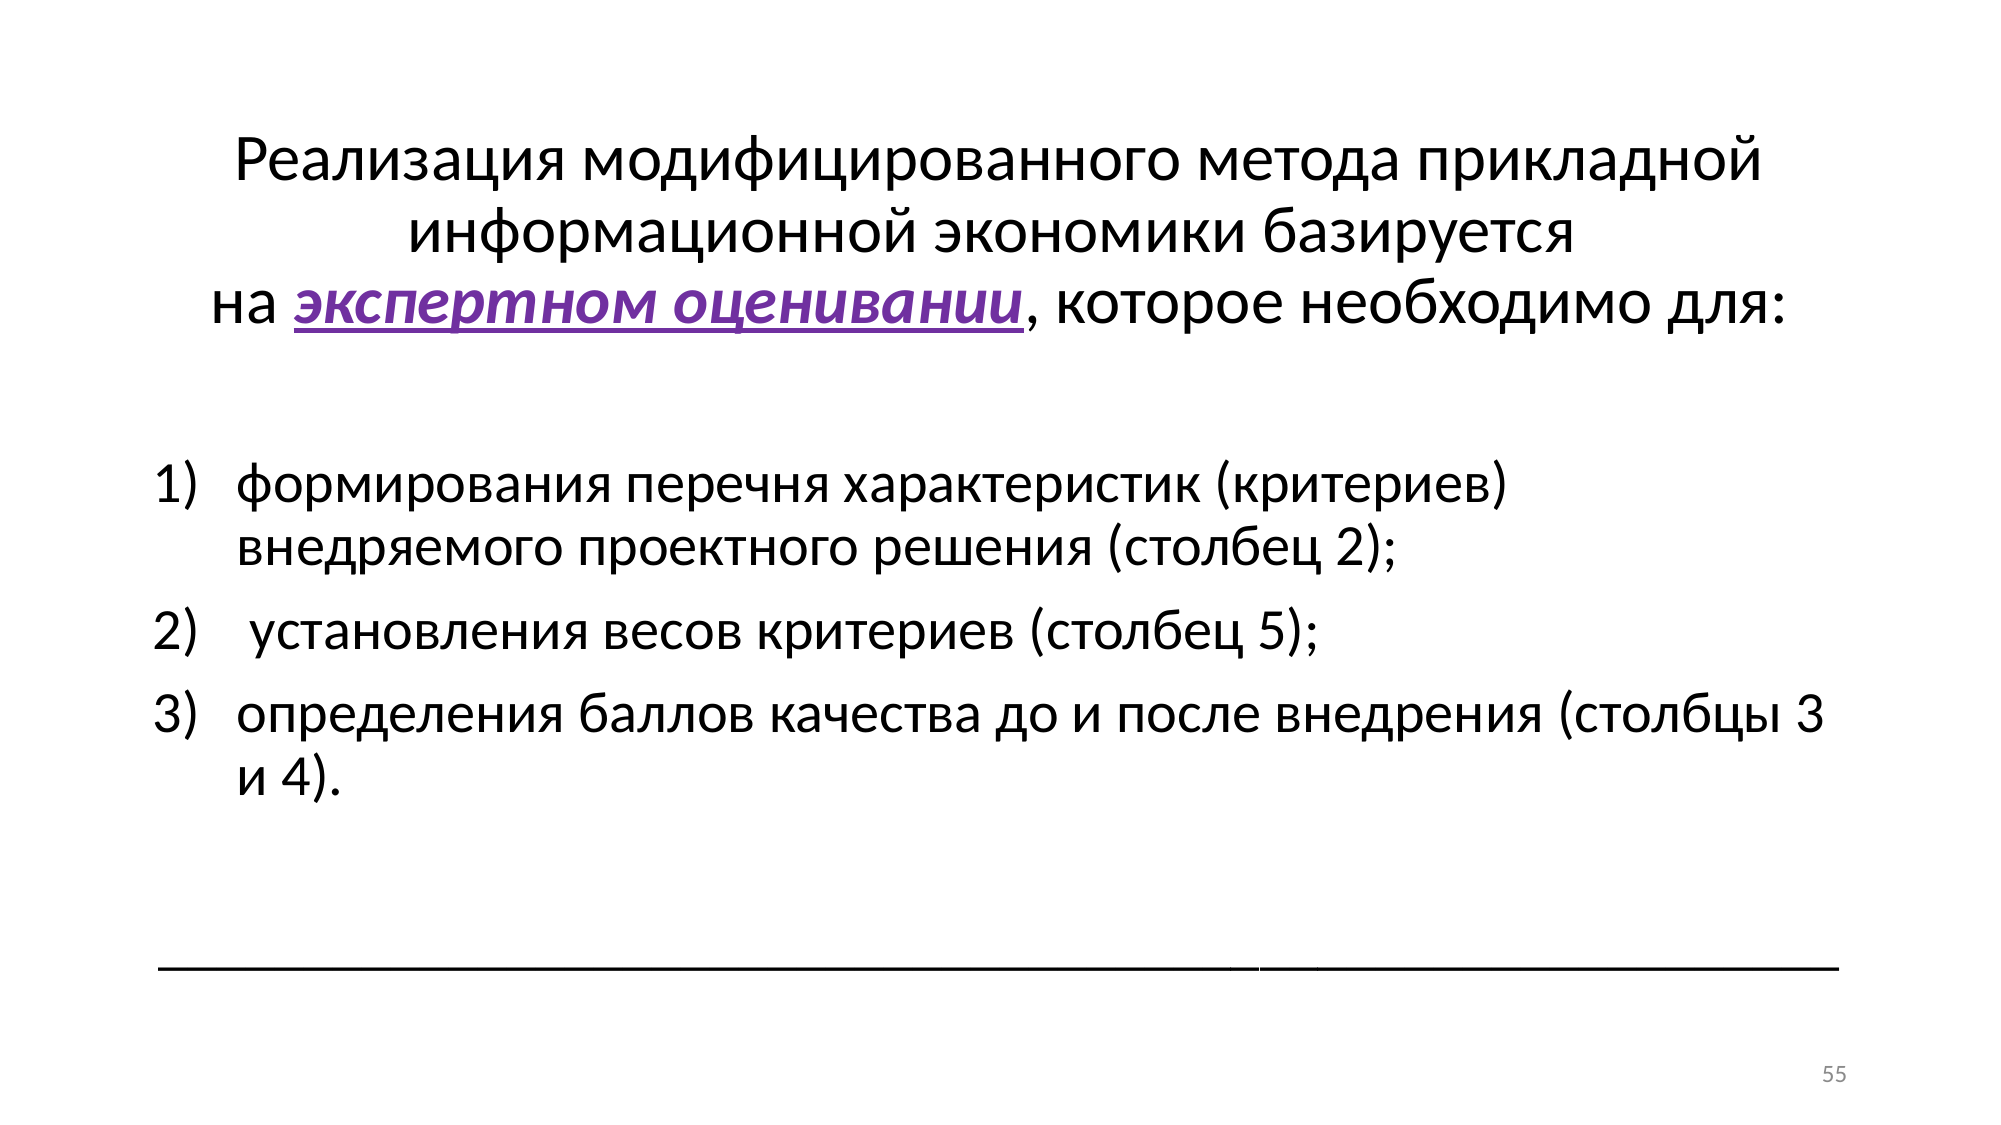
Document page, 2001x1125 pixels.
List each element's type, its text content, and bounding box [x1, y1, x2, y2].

list формирования перечня характеристик (критериев) внедряемого проектного решения (столбец 2); установления весов критериев (столбец 5); определения баллов качества до и после внедрения (столбцы 3 и 4). __________________________________________________________ [137, 354, 1863, 1059]
title Реализация модифицированного метода прикладной информационной экономики базируется на экспертном оценивании, которое необходимо для: [137, 193, 1863, 354]
slide_number 55 [1412, 1042, 1863, 1103]
